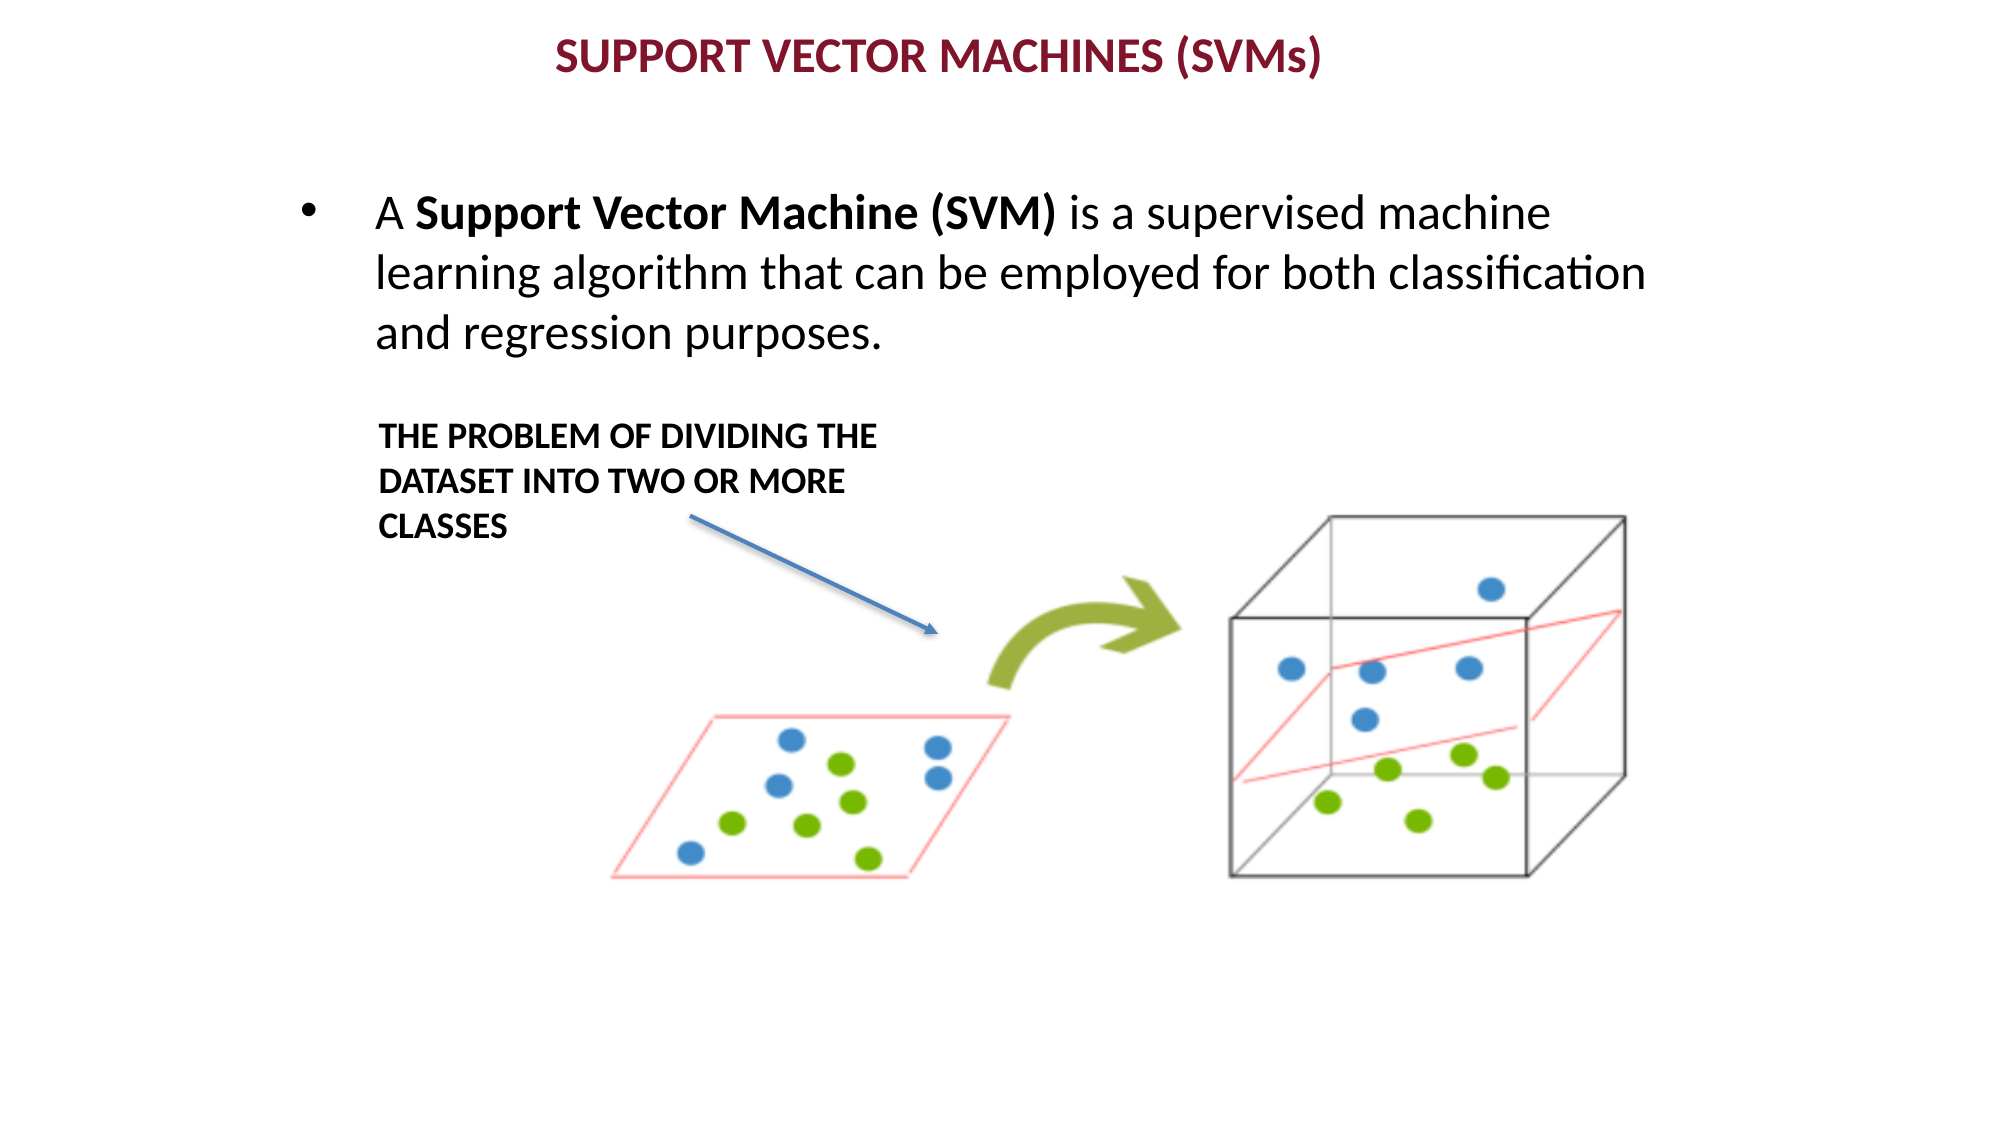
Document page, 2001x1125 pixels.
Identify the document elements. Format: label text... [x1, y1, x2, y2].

text_box SUPPORT VECTOR MACHINES (SVMs) [540, 14, 1629, 150]
picture [556, 433, 1661, 931]
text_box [689, 515, 939, 634]
text_box THE PROBLEM OF DIVIDING THE DATASET INTO TWO OR MORE CLASSES [371, 403, 927, 554]
text_box A Support Vector Machine (SVM) is a supervised machine learning algorithm that can be employed for both classification and regression purposes. [300, 161, 1673, 377]
